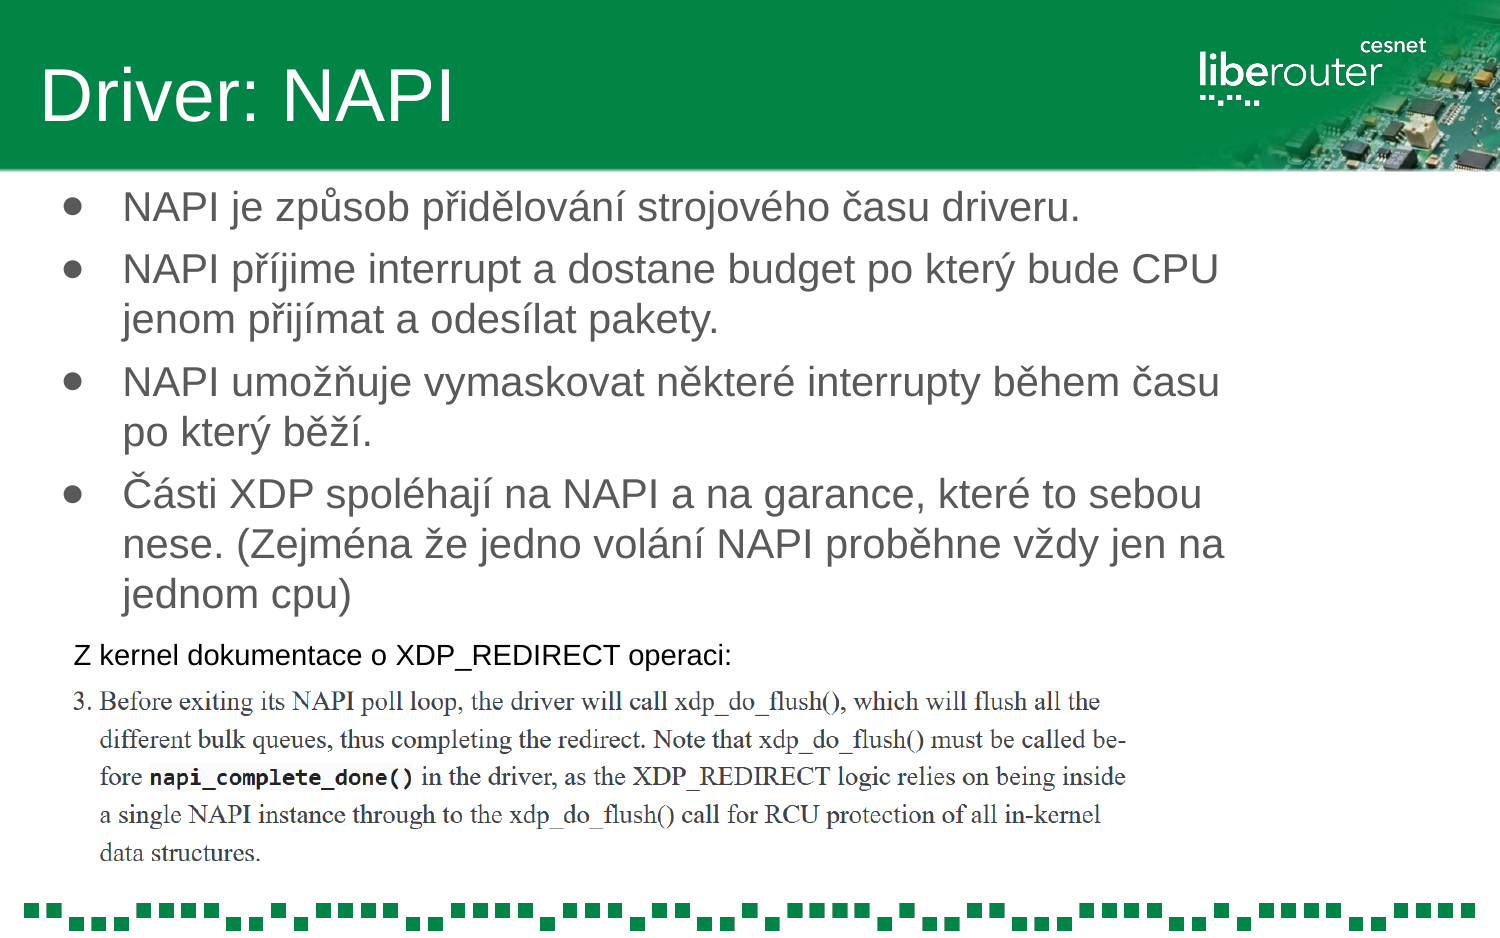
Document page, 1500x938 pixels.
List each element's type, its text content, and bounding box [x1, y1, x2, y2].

picture [58, 678, 1141, 867]
picture [24, 903, 1475, 931]
list NAPI je způsob přidělování strojového času driveru. NAPI příjime interrupt a dostane budget po který bude CPU jenom přijímat a odesílat pakety. NAPI umožňuje vymaskovat některé interrupty během času po který běží. Části XDP spoléhají na NAPI a na garance, které to sebou nese. (Zejména že jedno volání NAPI proběhne vždy jen na jednom cpu) [32, 164, 1276, 836]
title Driver: NAPI [24, 31, 1129, 145]
text_box Z kernel dokumentace o XDP_REDIRECT operaci: [58, 628, 808, 678]
picture [0, 0, 1500, 172]
